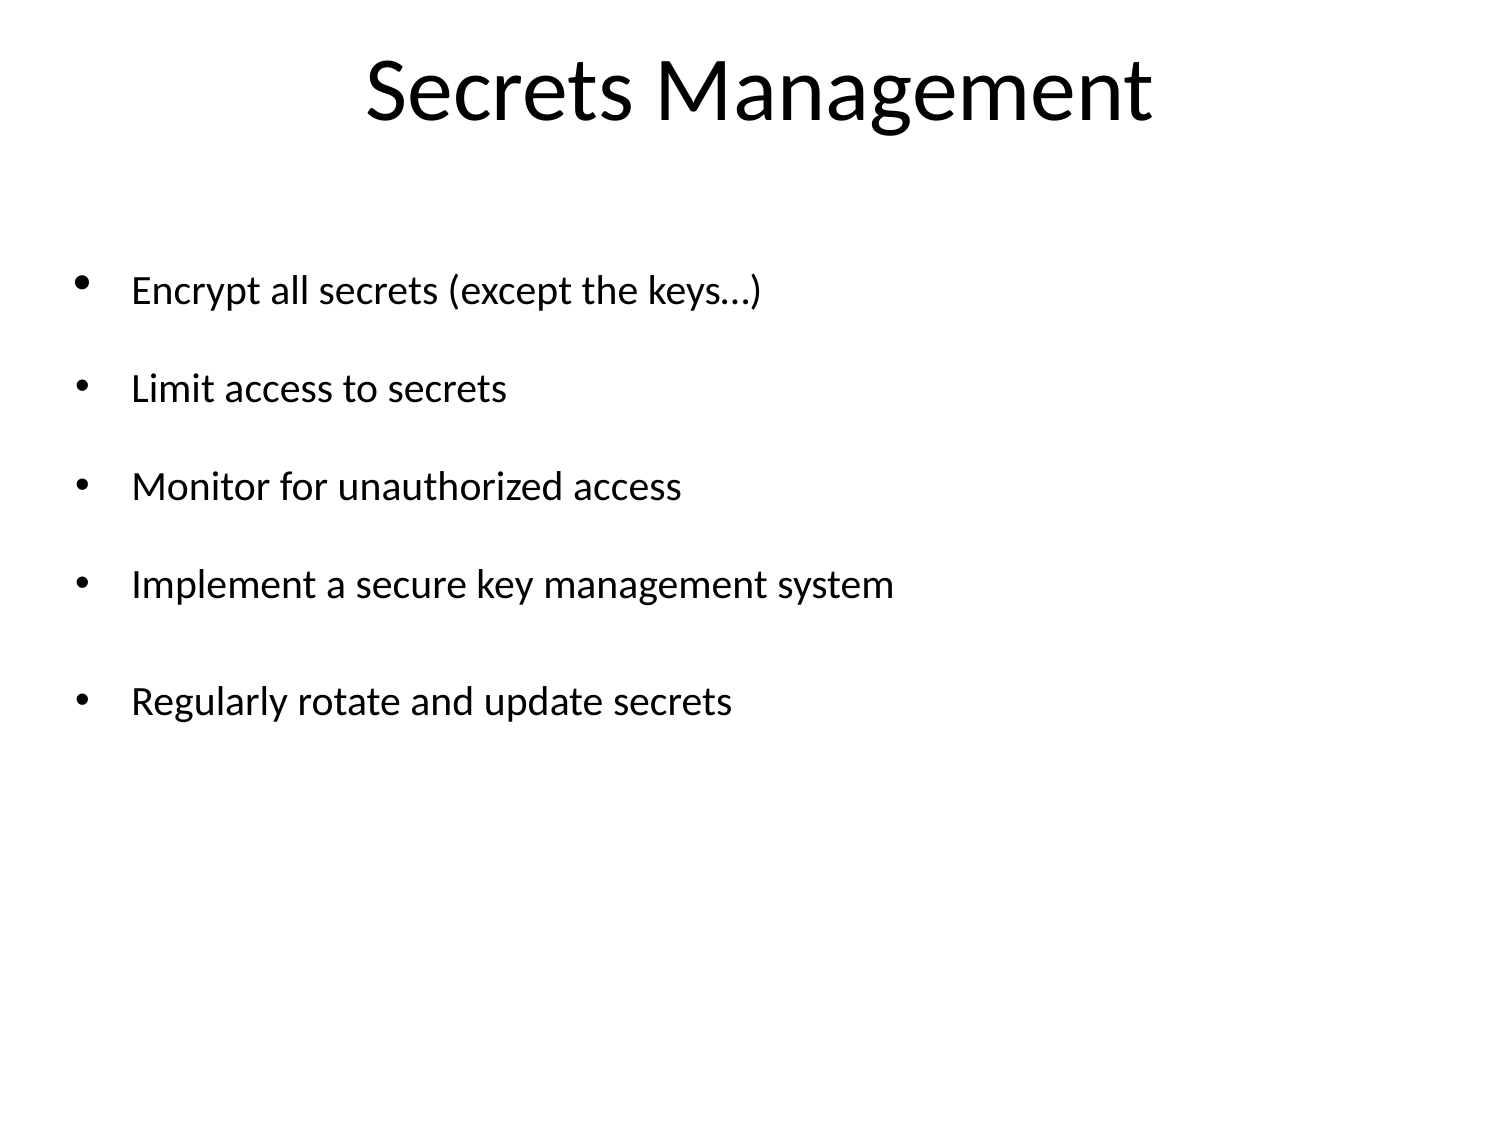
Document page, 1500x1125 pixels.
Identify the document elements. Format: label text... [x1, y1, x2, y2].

list Encrypt all secrets (except the keys…) Limit access to secrets Monitor for unauthorized access Implement a secure key management system Regularly rotate and update secrets [75, 262, 1425, 1005]
title Secrets Management [75, 45, 1425, 233]
